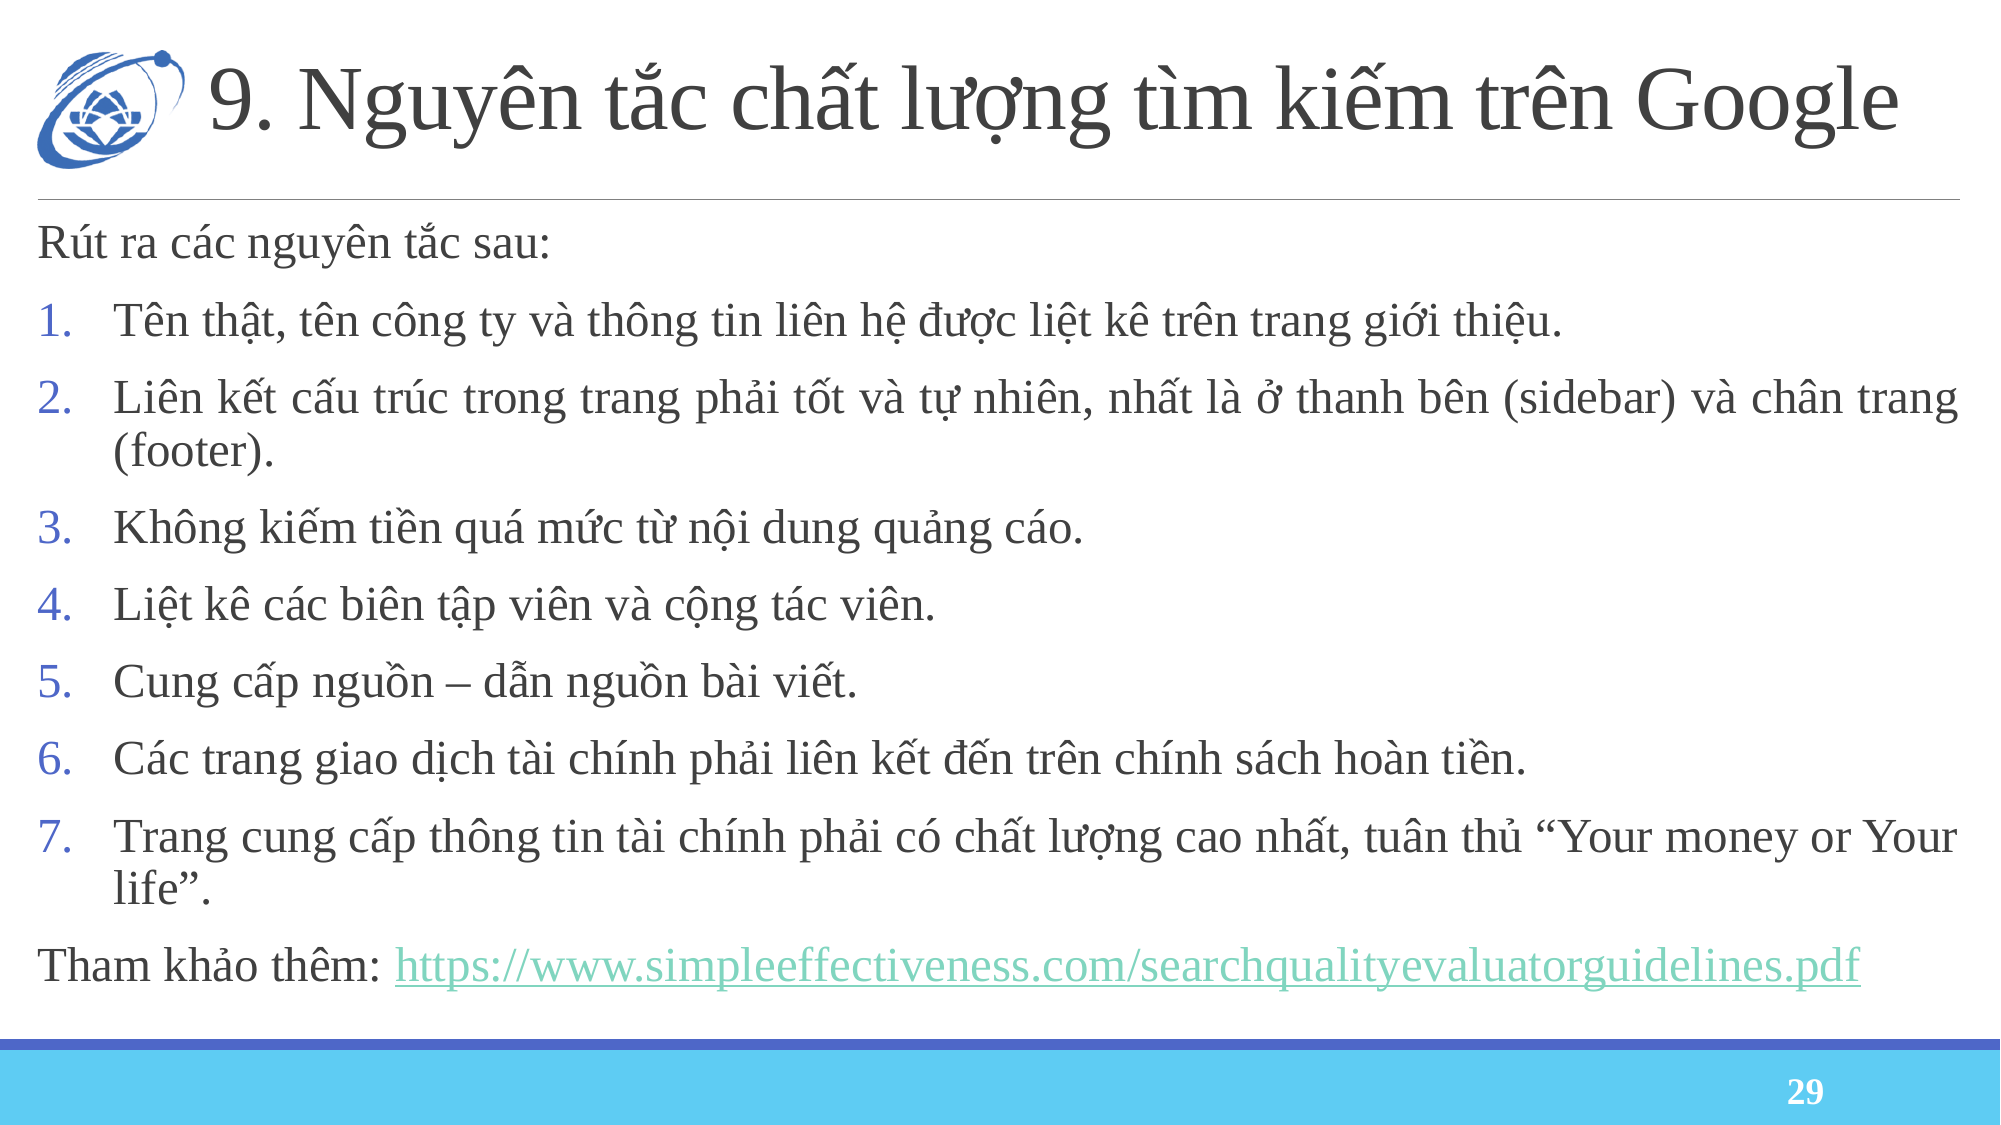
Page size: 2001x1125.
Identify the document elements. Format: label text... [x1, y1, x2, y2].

slide_number 29 [1624, 1059, 1840, 1120]
picture [37, 34, 185, 183]
title 9. Nguyên tắc chất lượng tìm kiếm trên Google [193, 47, 1961, 192]
list Rút ra các nguyên tắc sau: Tên thật, tên công ty và thông tin liên hệ được liệt kê trên trang giới thiệu. Liên kết cấu trúc trong trang phải tốt và tự nhiên, nhất là ở thanh bên (sidebar) và chân trang (footer). Không kiếm tiền quá mức từ nội dung quảng cáo. Liệt kê các biên tập viên và cộng tác viên. Cung cấp nguồn – dẫn nguồn bài viết. Các trang giao dịch tài chính phải liên kết đến trên chính sách hoàn tiền. Trang cung cấp thông tin tài chính phải có chất lượng cao nhất, tuân thủ “Your money or Your life”. Tham khảo thêm: https://www.simpleeffectiveness.com/searchqualityevaluatorguidelines.pdf [37, 209, 1961, 1011]
